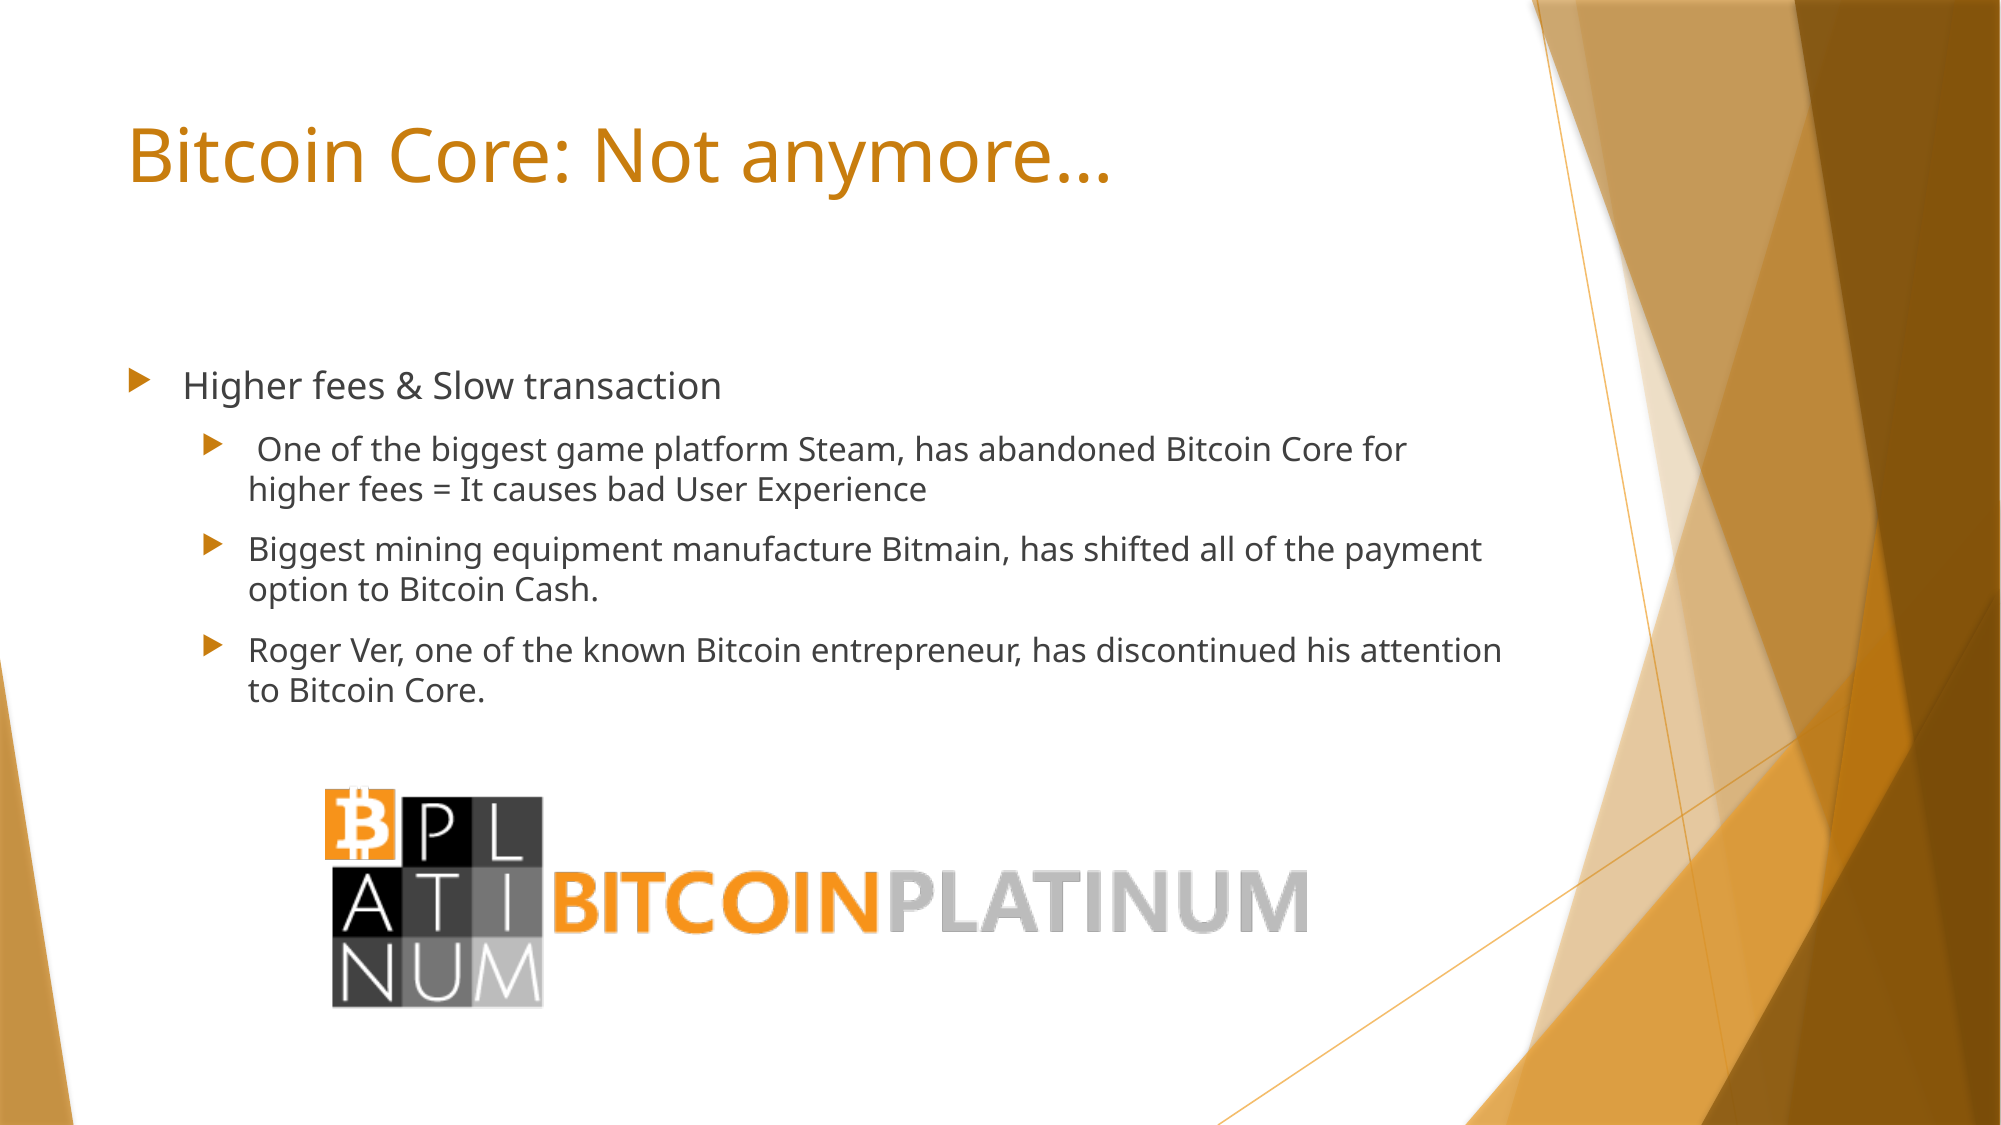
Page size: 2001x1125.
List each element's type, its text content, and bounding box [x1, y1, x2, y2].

picture [324, 765, 1308, 1030]
list Higher fees & Slow transaction One of the biggest game platform Steam, has abandoned Bitcoin Core for higher fees = It causes bad User Experience Biggest mining equipment manufacture Bitmain, has shifted all of the payment option to Bitcoin Cash. Roger Ver, one of the known Bitcoin entrepreneur, has discontinued his attention to Bitcoin Core. [111, 354, 1522, 992]
title Bitcoin Core: Not anymore… [111, 99, 1522, 317]
